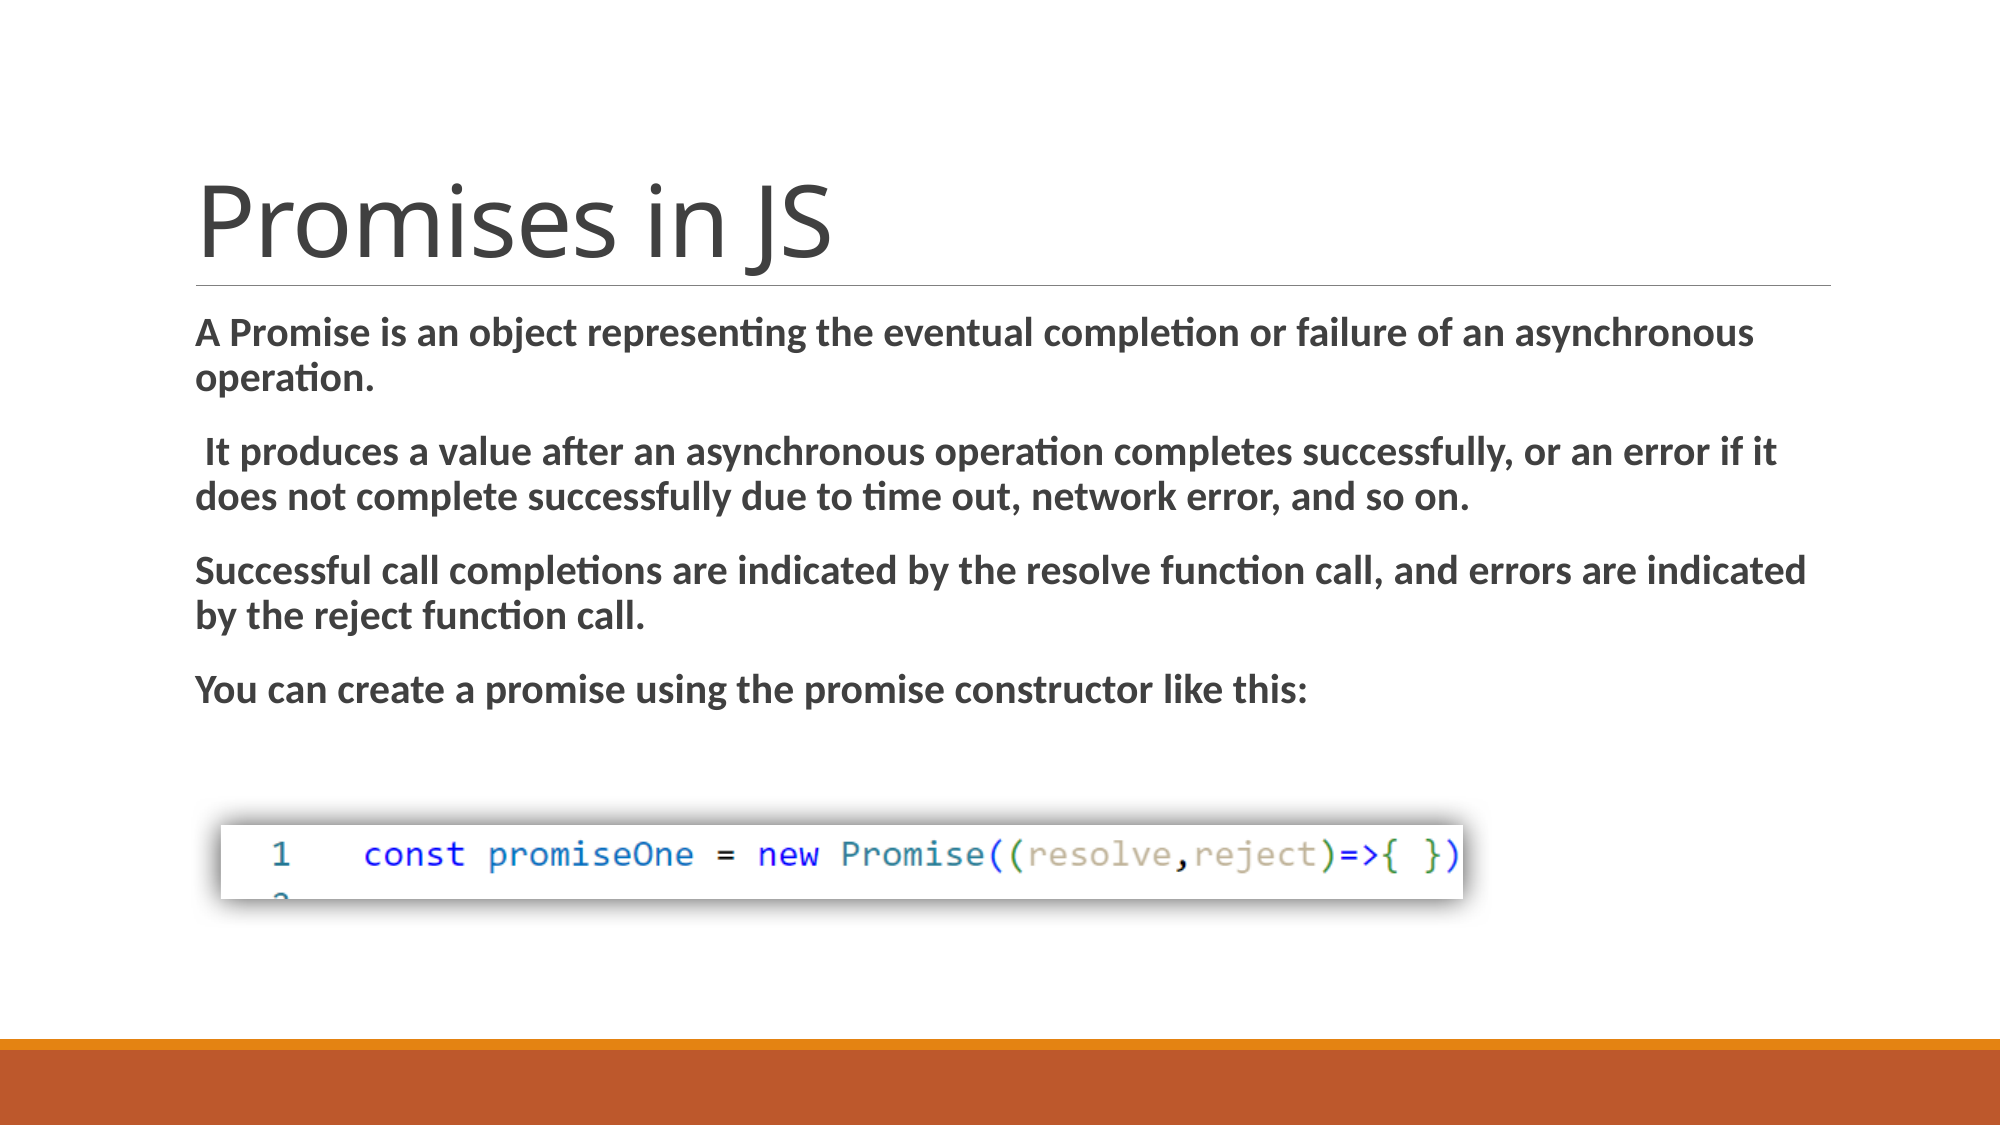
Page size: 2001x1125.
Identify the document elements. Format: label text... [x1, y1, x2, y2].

list A Promise is an object representing the eventual completion or failure of an asynchronous operation. It produces a value after an asynchronous operation completes successfully, or an error if it does not complete successfully due to time out, network error, and so on. Successful call completions are indicated by the resolve function call, and errors are indicated by the reject function call. You can create a promise using the promise constructor like this: [180, 302, 1830, 963]
title Promises in JS [180, 47, 1830, 285]
picture [220, 825, 1464, 900]
